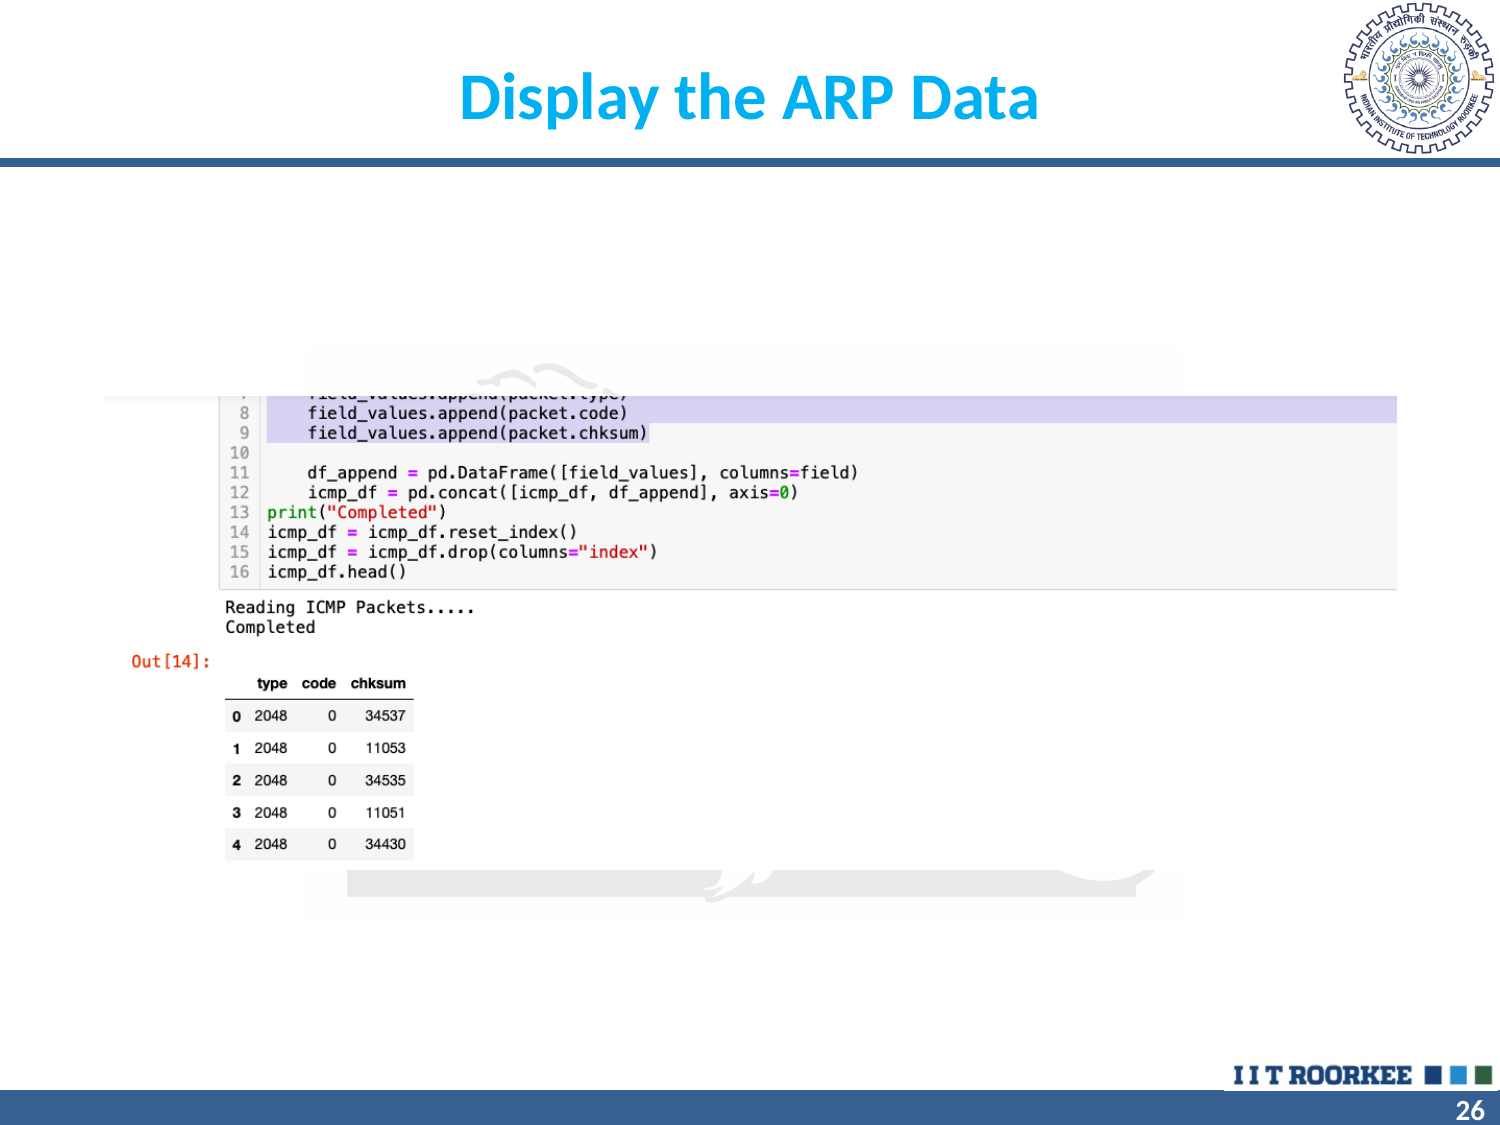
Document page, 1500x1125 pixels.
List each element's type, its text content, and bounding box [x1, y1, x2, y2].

picture [102, 347, 1398, 924]
picture [1224, 1057, 1498, 1091]
picture [1339, 0, 1500, 158]
text_box Display the ARP Data [74, 45, 1425, 233]
